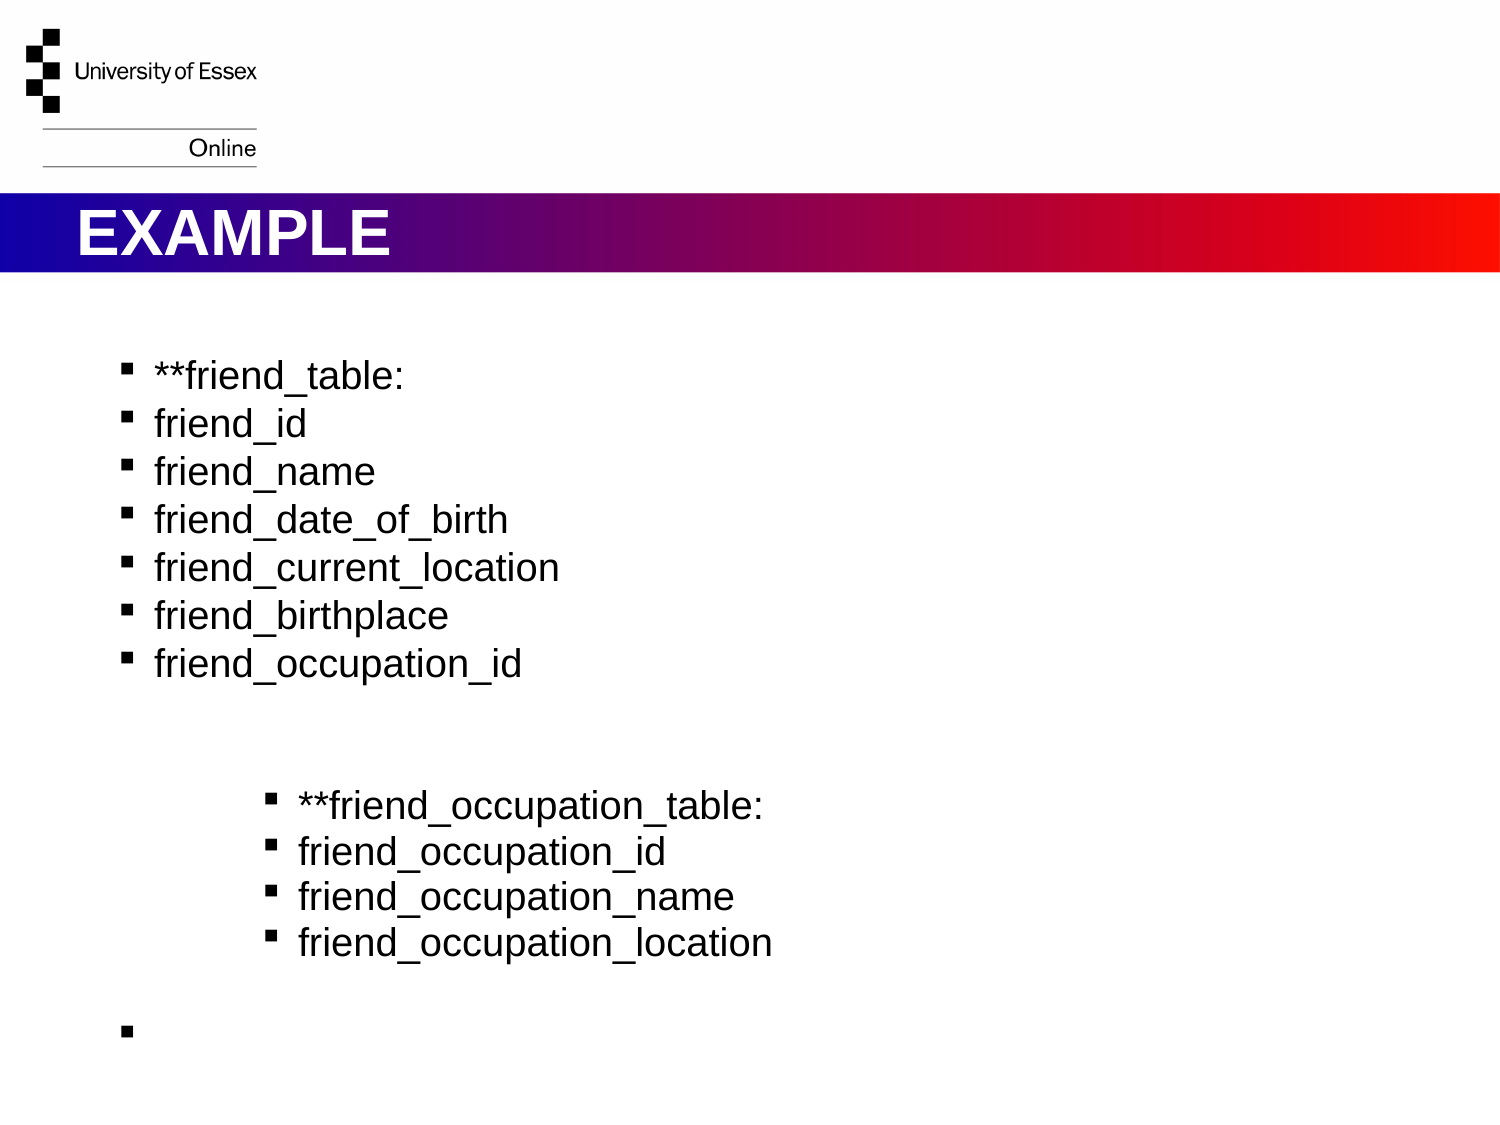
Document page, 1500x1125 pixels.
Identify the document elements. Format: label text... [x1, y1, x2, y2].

picture [0, 180, 1500, 284]
title EXAMPLE [43, 191, 1338, 278]
picture [0, 0, 1500, 179]
list **friend_table: friend_id friend_name friend_date_of_birth friend_current_location friend_birthplace friend_occupation_id **friend_occupation_table: friend_occupation_id friend_occupation_name friend_occupation_location [103, 299, 1397, 1086]
